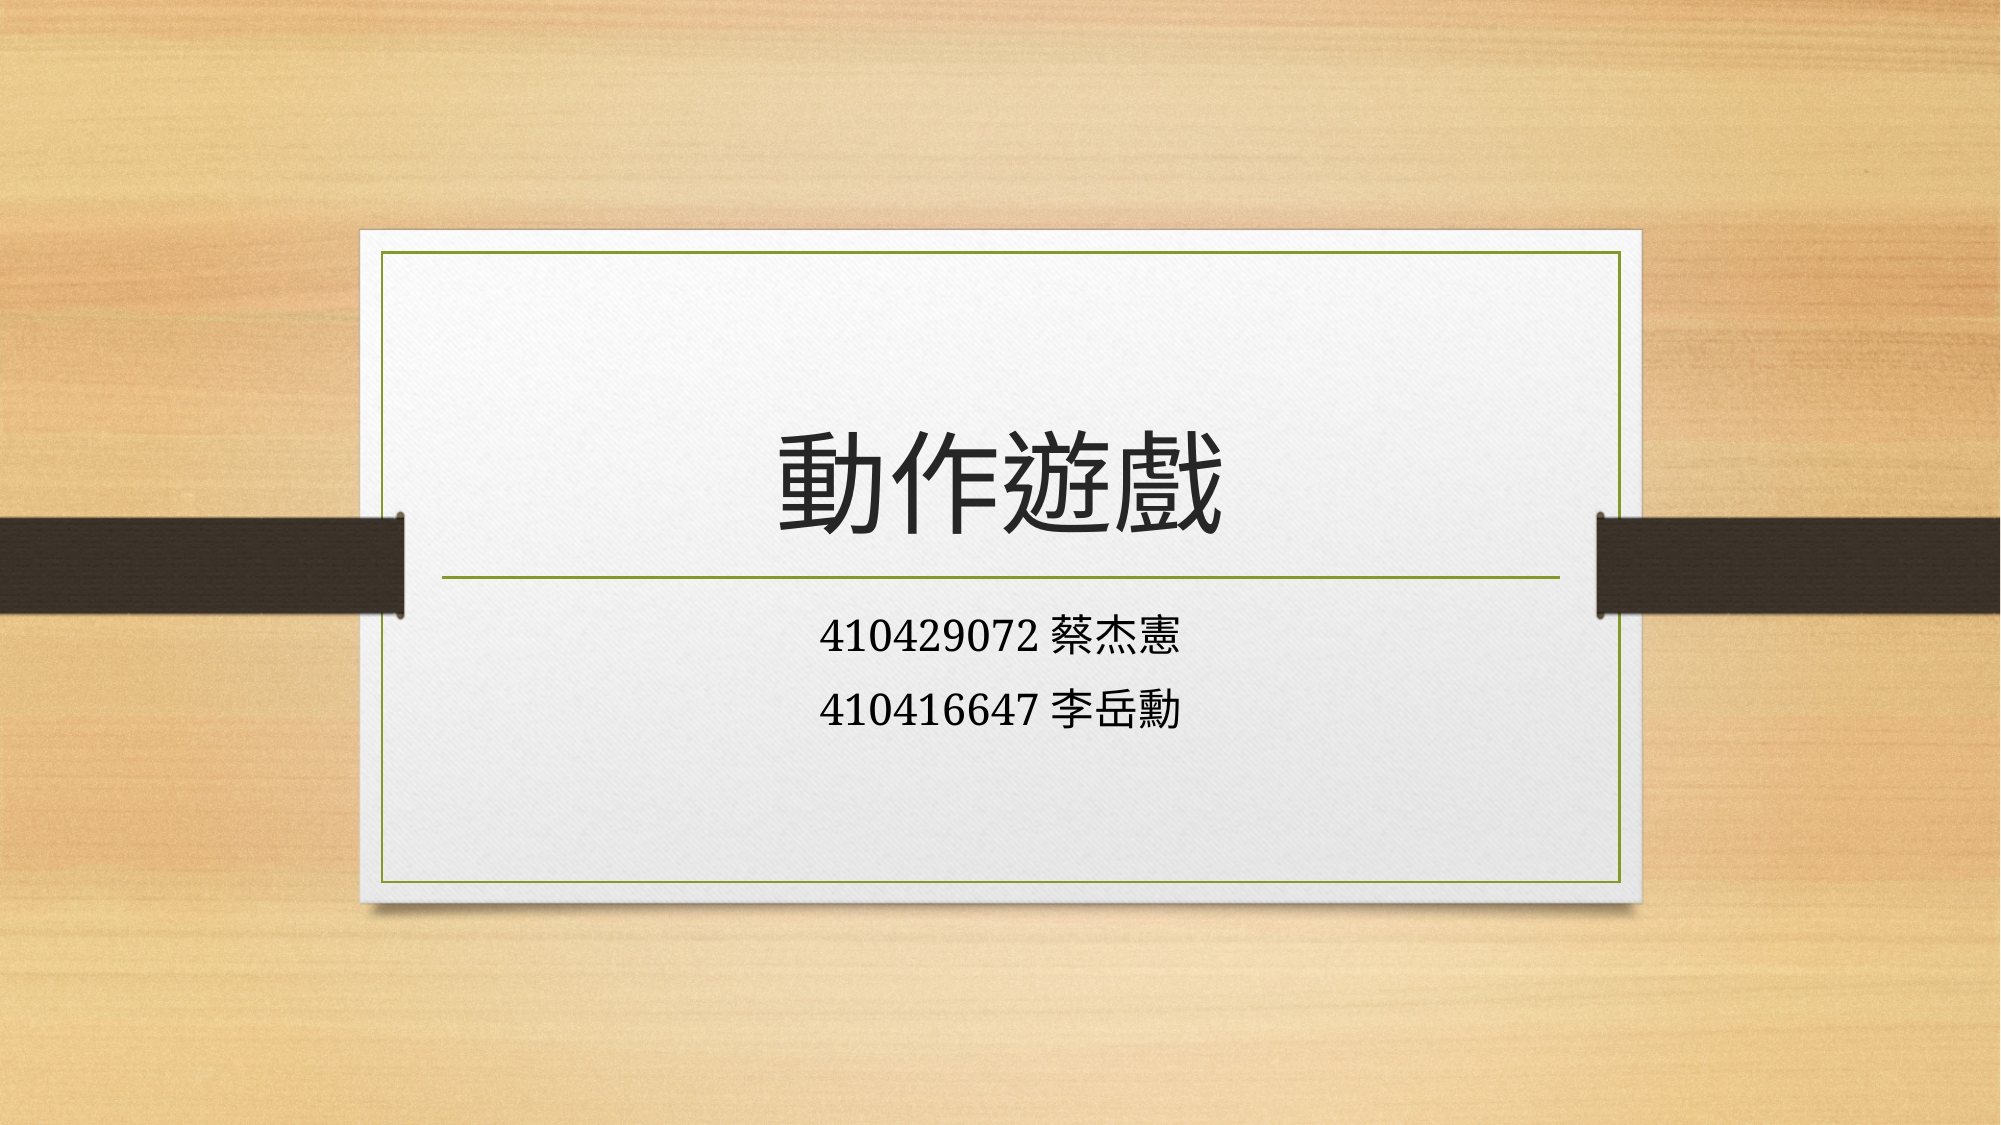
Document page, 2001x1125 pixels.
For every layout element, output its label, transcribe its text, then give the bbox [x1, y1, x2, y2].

picture [0, 0, 2001, 1125]
subtitle 410429072蔡杰憲 410416647李岳勳 [441, 600, 1560, 817]
title 動作遊戲 [441, 306, 1560, 556]
